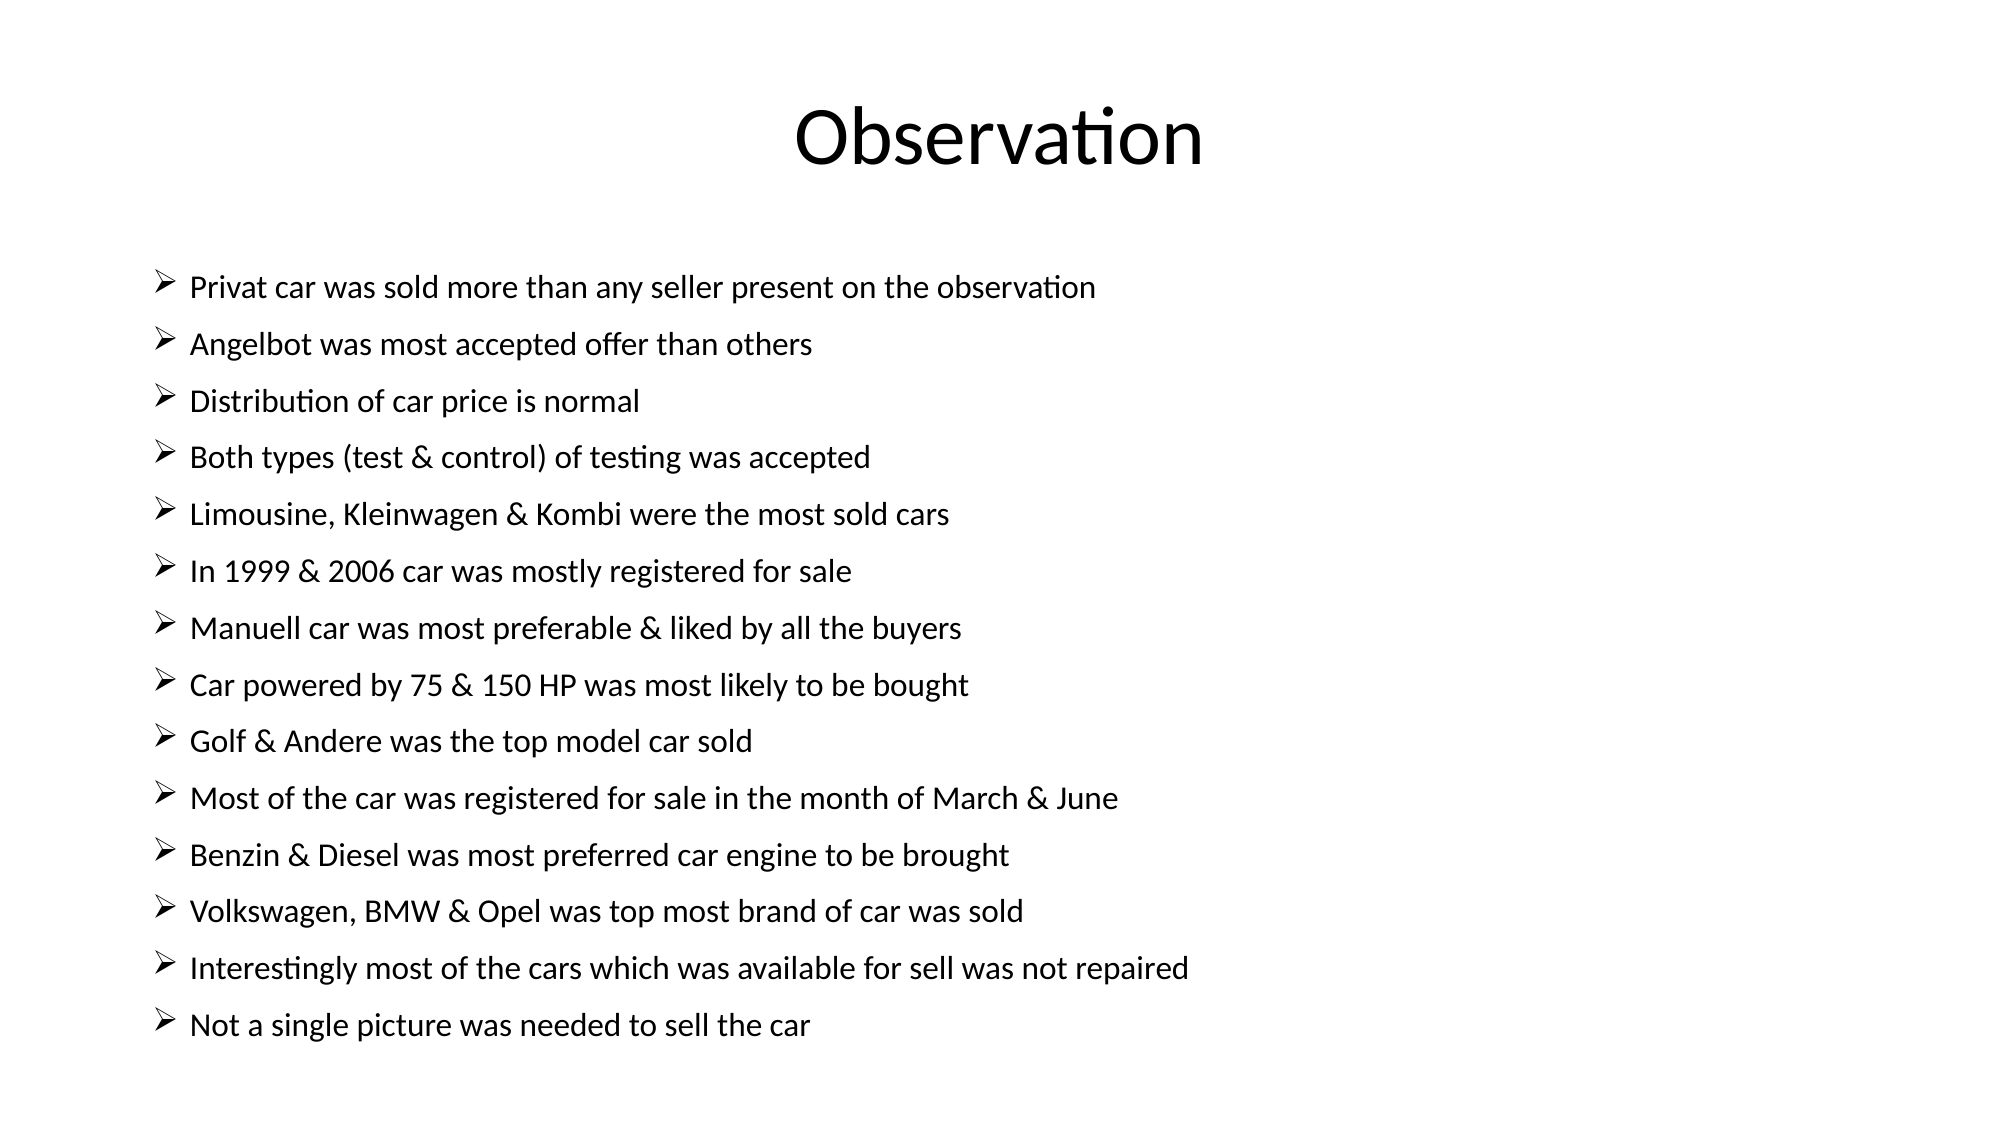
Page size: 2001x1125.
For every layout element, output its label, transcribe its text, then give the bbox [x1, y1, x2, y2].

list Privat car was sold more than any seller present on the observation Angelbot was most accepted offer than others Distribution of car price is normal Both types (test & control) of testing was accepted Limousine, Kleinwagen & Kombi were the most sold cars In 1999 & 2006 car was mostly registered for sale Manuell car was most preferable & liked by all the buyers Car powered by 75 & 150 HP was most likely to be bought Golf & Andere was the top model car sold Most of the car was registered for sale in the month of March & June Benzin & Diesel was most preferred car engine to be brought Volkswagen, BMW & Opel was top most brand of car was sold Interestingly most of the cars which was available for sell was not repaired Not a single picture was needed to sell the car [137, 262, 1863, 1089]
title Observation [137, 59, 1863, 216]
